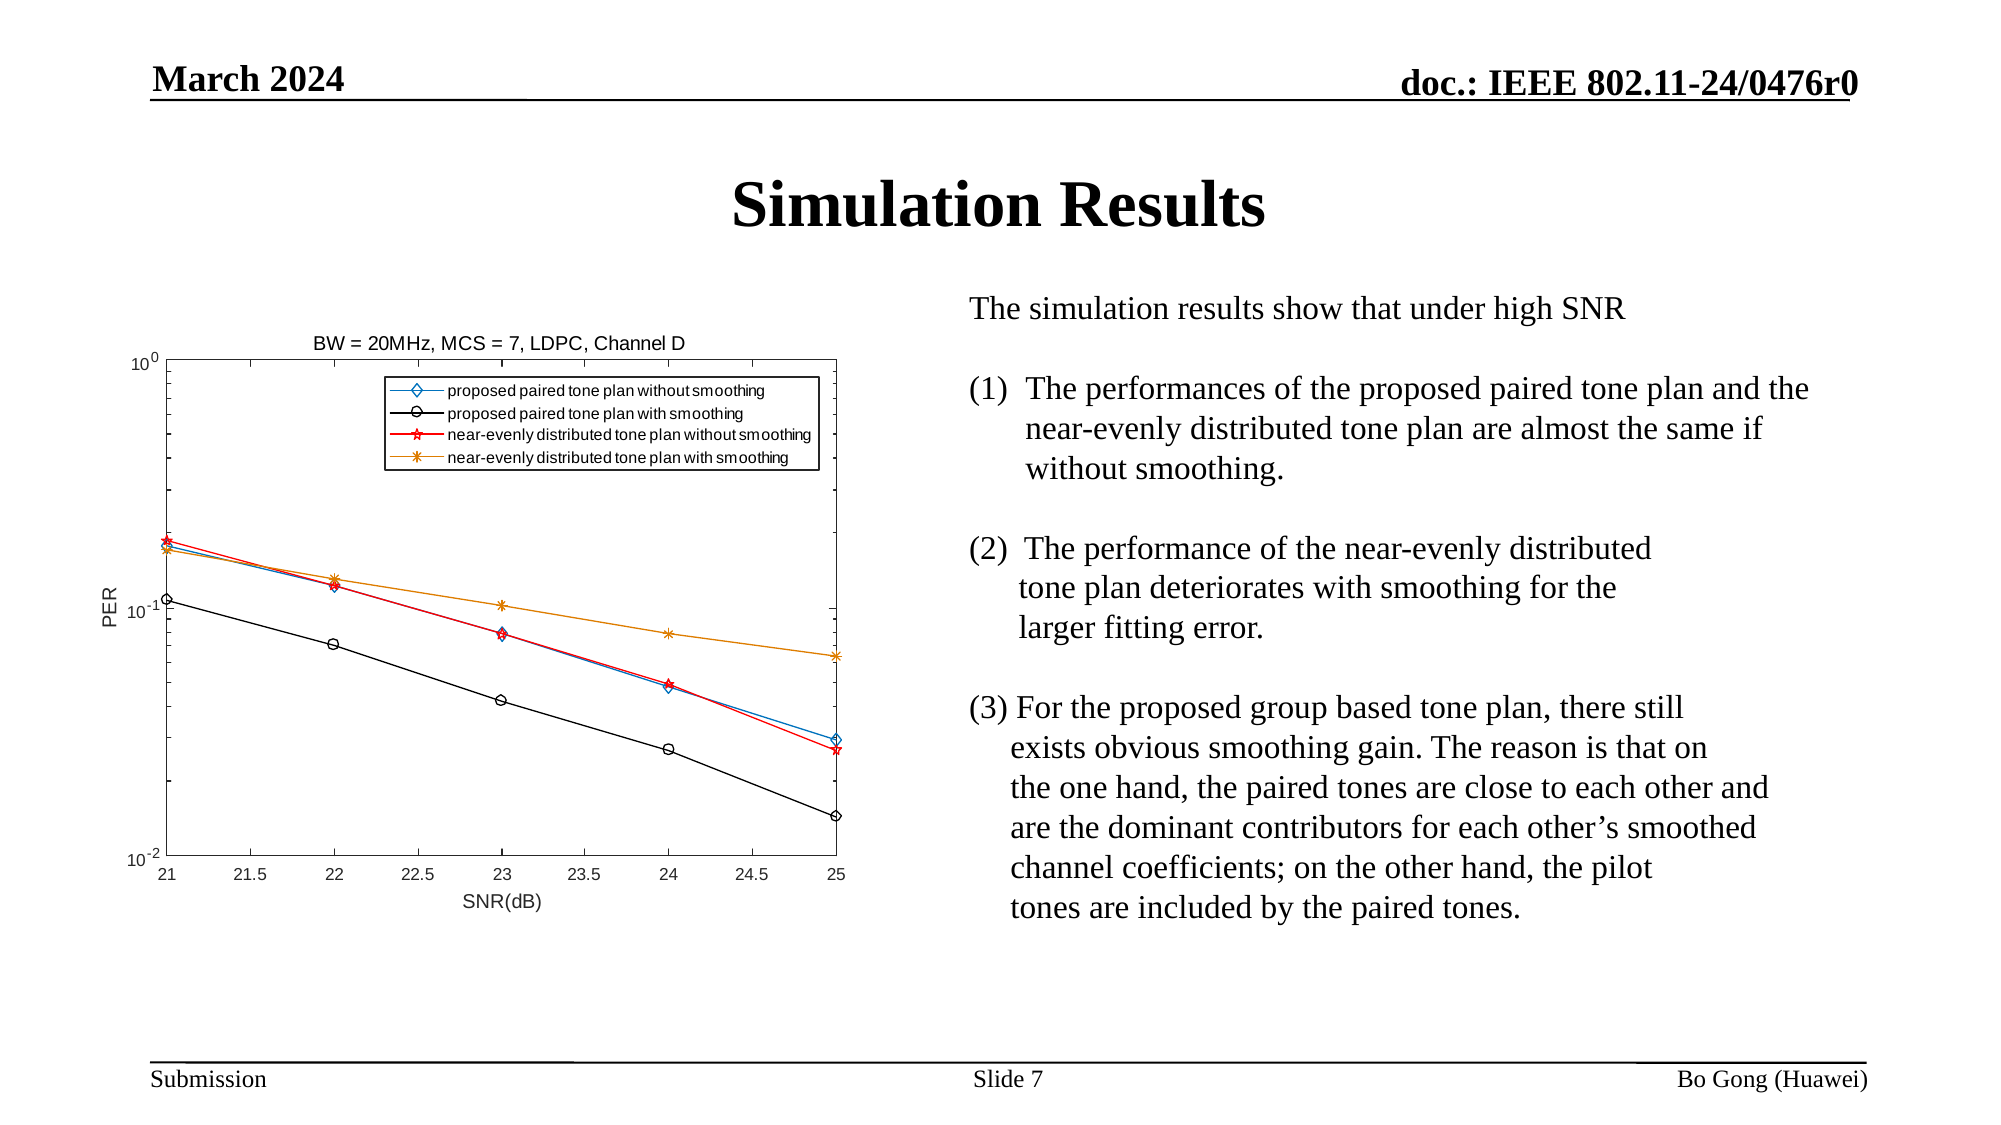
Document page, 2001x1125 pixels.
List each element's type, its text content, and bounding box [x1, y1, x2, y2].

footer Bo Gong (Huawei) [1171, 1061, 1869, 1093]
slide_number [152, 54, 563, 100]
slide_number Slide 7 [950, 1061, 1067, 1123]
picture [54, 314, 918, 921]
text_box The simulation results show that under high SNR The performances of the proposed paired tone plan and the near-evenly distributed tone plan are almost the same if without smoothing. (2) The performance of the near-evenly distributed tone plan deteriorates with smoothing for the larger fitting error. (3) For the proposed group based tone plan, there still exists obvious smoothing gain. The reason is that on the one hand, the paired tones are close to each other and are the dominant contributors for each other’s smoothed channel coefficients; on the other hand, the pilot tones are included by the paired tones. [954, 278, 1827, 933]
title Simulation Results [149, 112, 1850, 288]
